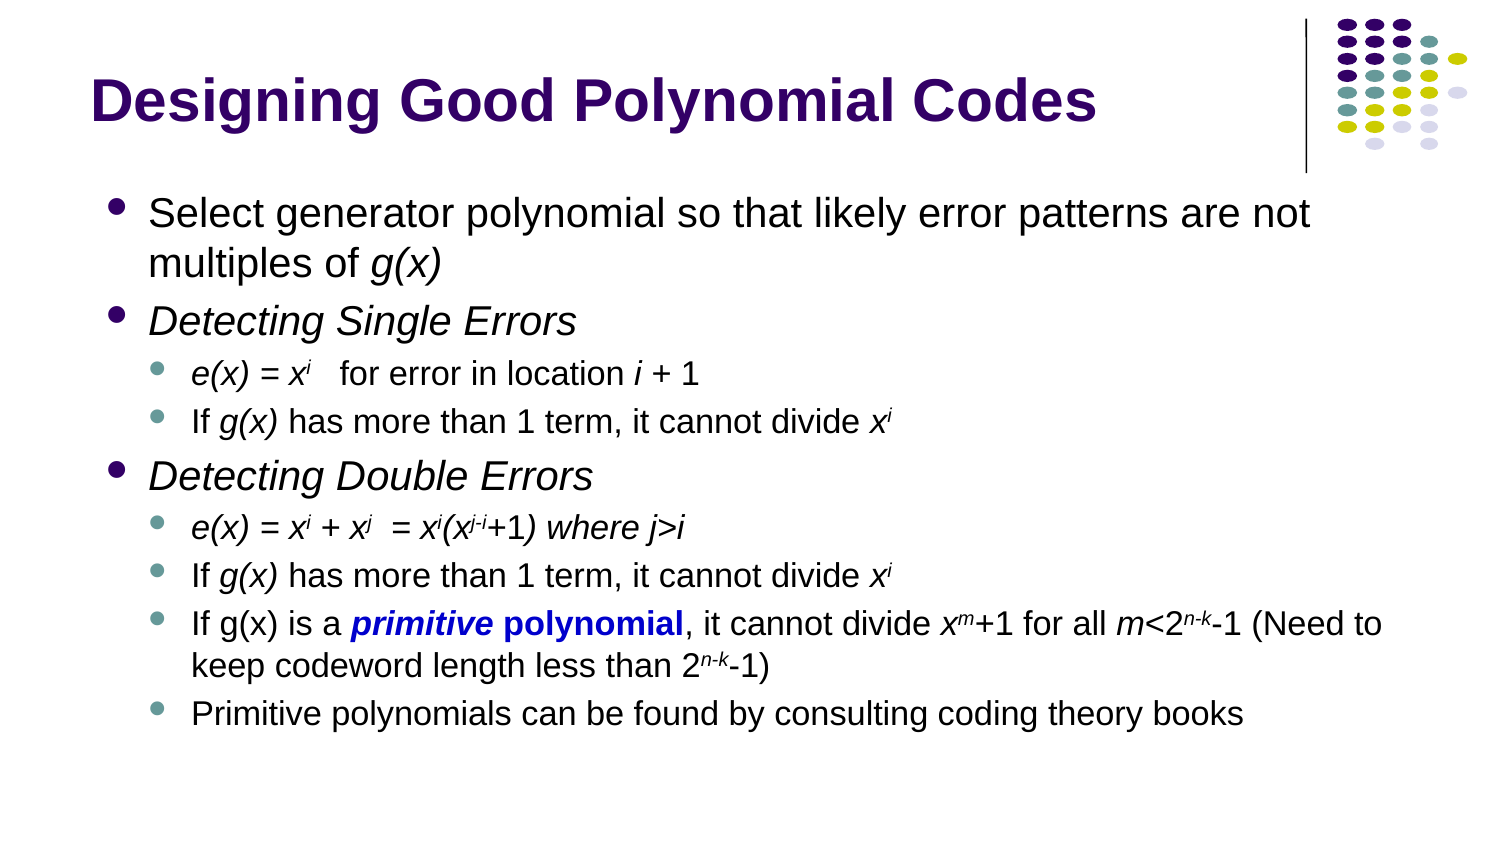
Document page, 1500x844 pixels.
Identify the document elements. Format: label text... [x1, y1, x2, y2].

list Select generator polynomial so that likely error patterns are not multiples of g(x) Detecting Single Errors e(x) = xi for error in location i + 1 If g(x) has more than 1 term, it cannot divide xi Detecting Double Errors e(x) = xi + xj = xi(xj-i+1) where j>i If g(x) has more than 1 term, it cannot divide xi If g(x) is a primitive polynomial, it cannot divide xm+1 for all m<2n-k-1 (Need to keep codeword length less than 2n-k-1) Primitive polynomials can be found by consulting coding theory books [90, 178, 1462, 804]
title Designing Good Polynomial Codes [75, 15, 1313, 141]
